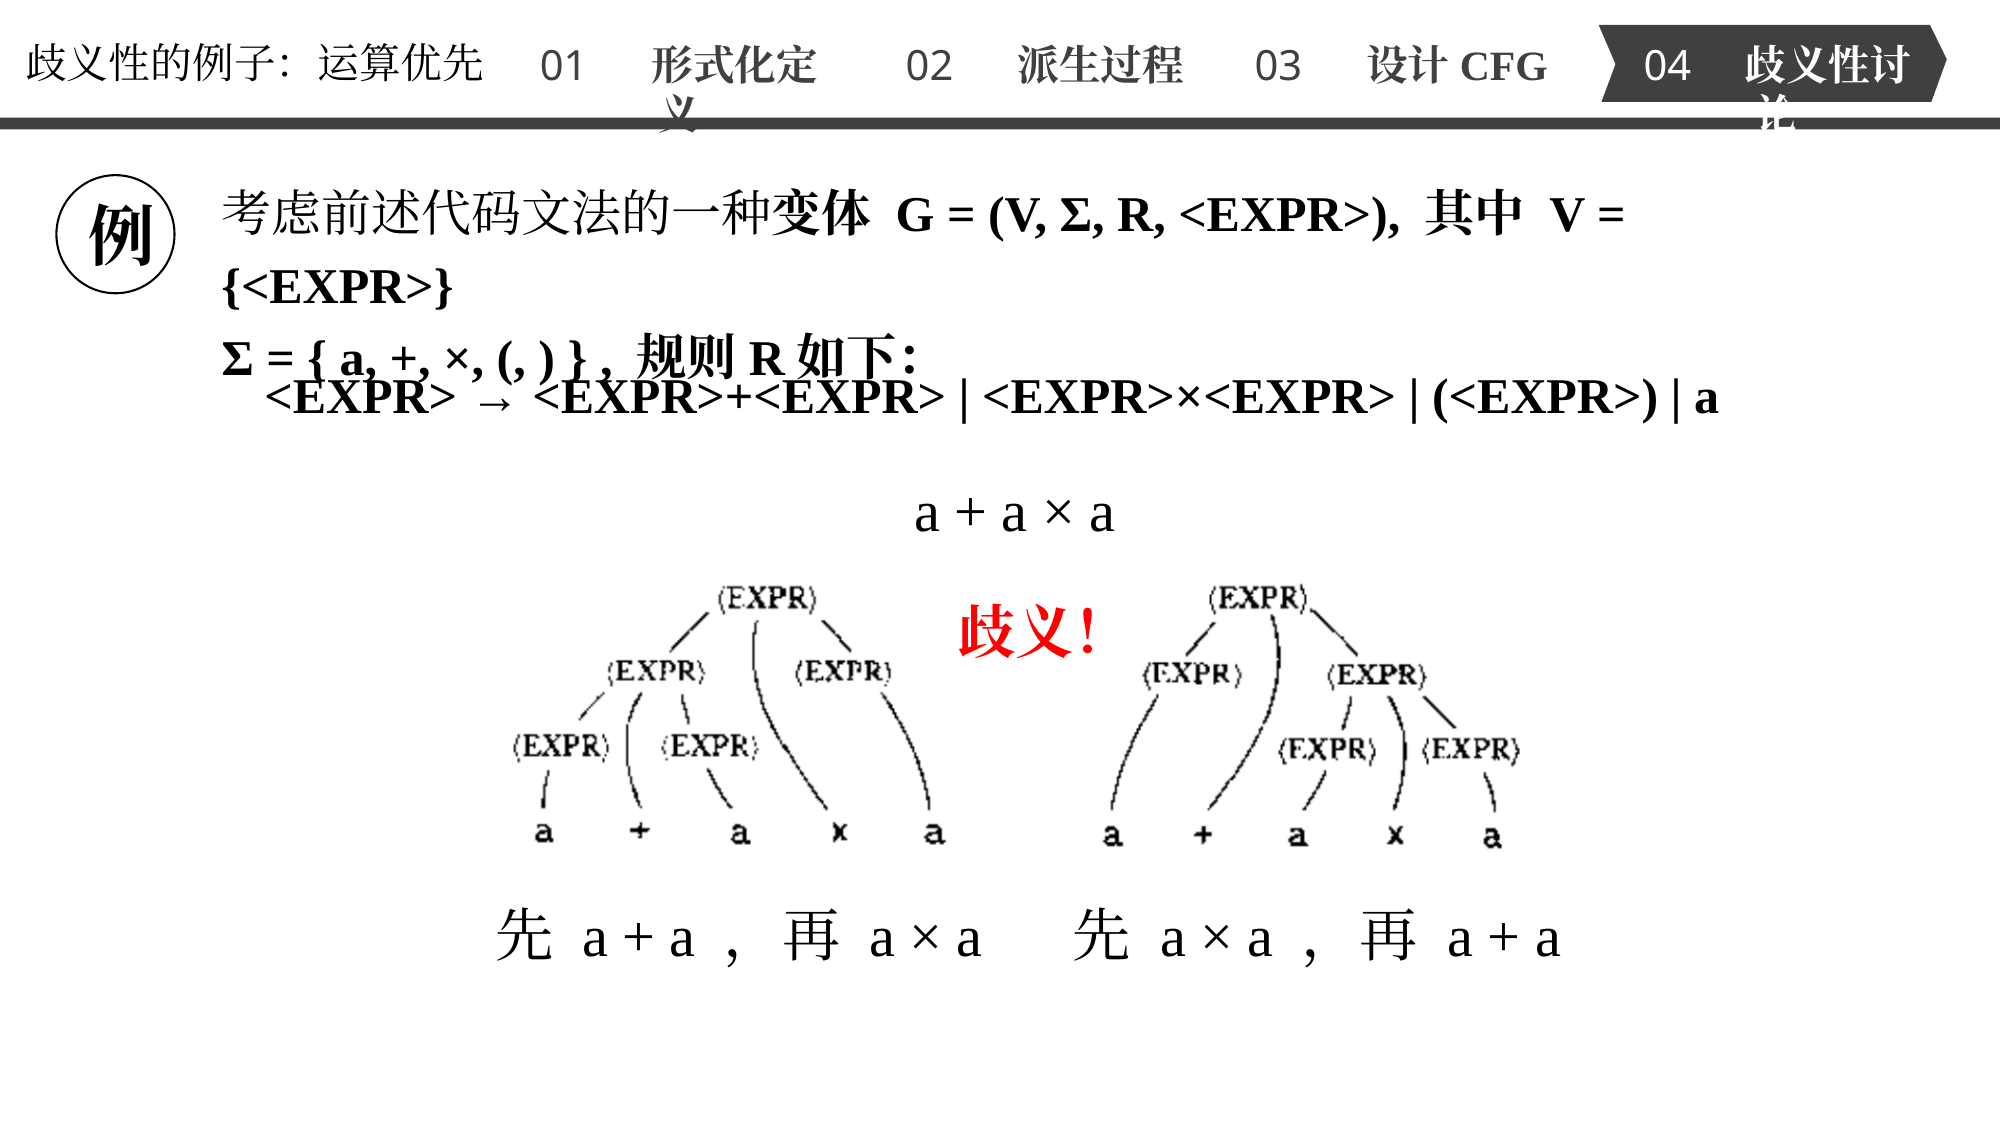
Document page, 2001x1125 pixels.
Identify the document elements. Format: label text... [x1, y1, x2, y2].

text_box 考虑前述代码文法的一种变体 G = (V, Σ, R, <EXPR>), 其中 V = {<EXPR>} Σ = { a, +, ×, (, ) } , 规则R如下： [206, 162, 1884, 356]
text_box <EXPR> → <EXPR>+<EXPR> | <EXPR>×<EXPR> | (<EXPR>) | a [78, 356, 1906, 432]
text_box 例 [55, 174, 176, 295]
picture [483, 573, 1547, 891]
text_box 先 a + a ，再 a × a [480, 890, 998, 976]
text_box 先 a × a ，再 a + a [1058, 890, 1576, 976]
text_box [0, 24, 2000, 130]
text_box a + a × a [899, 465, 1130, 551]
